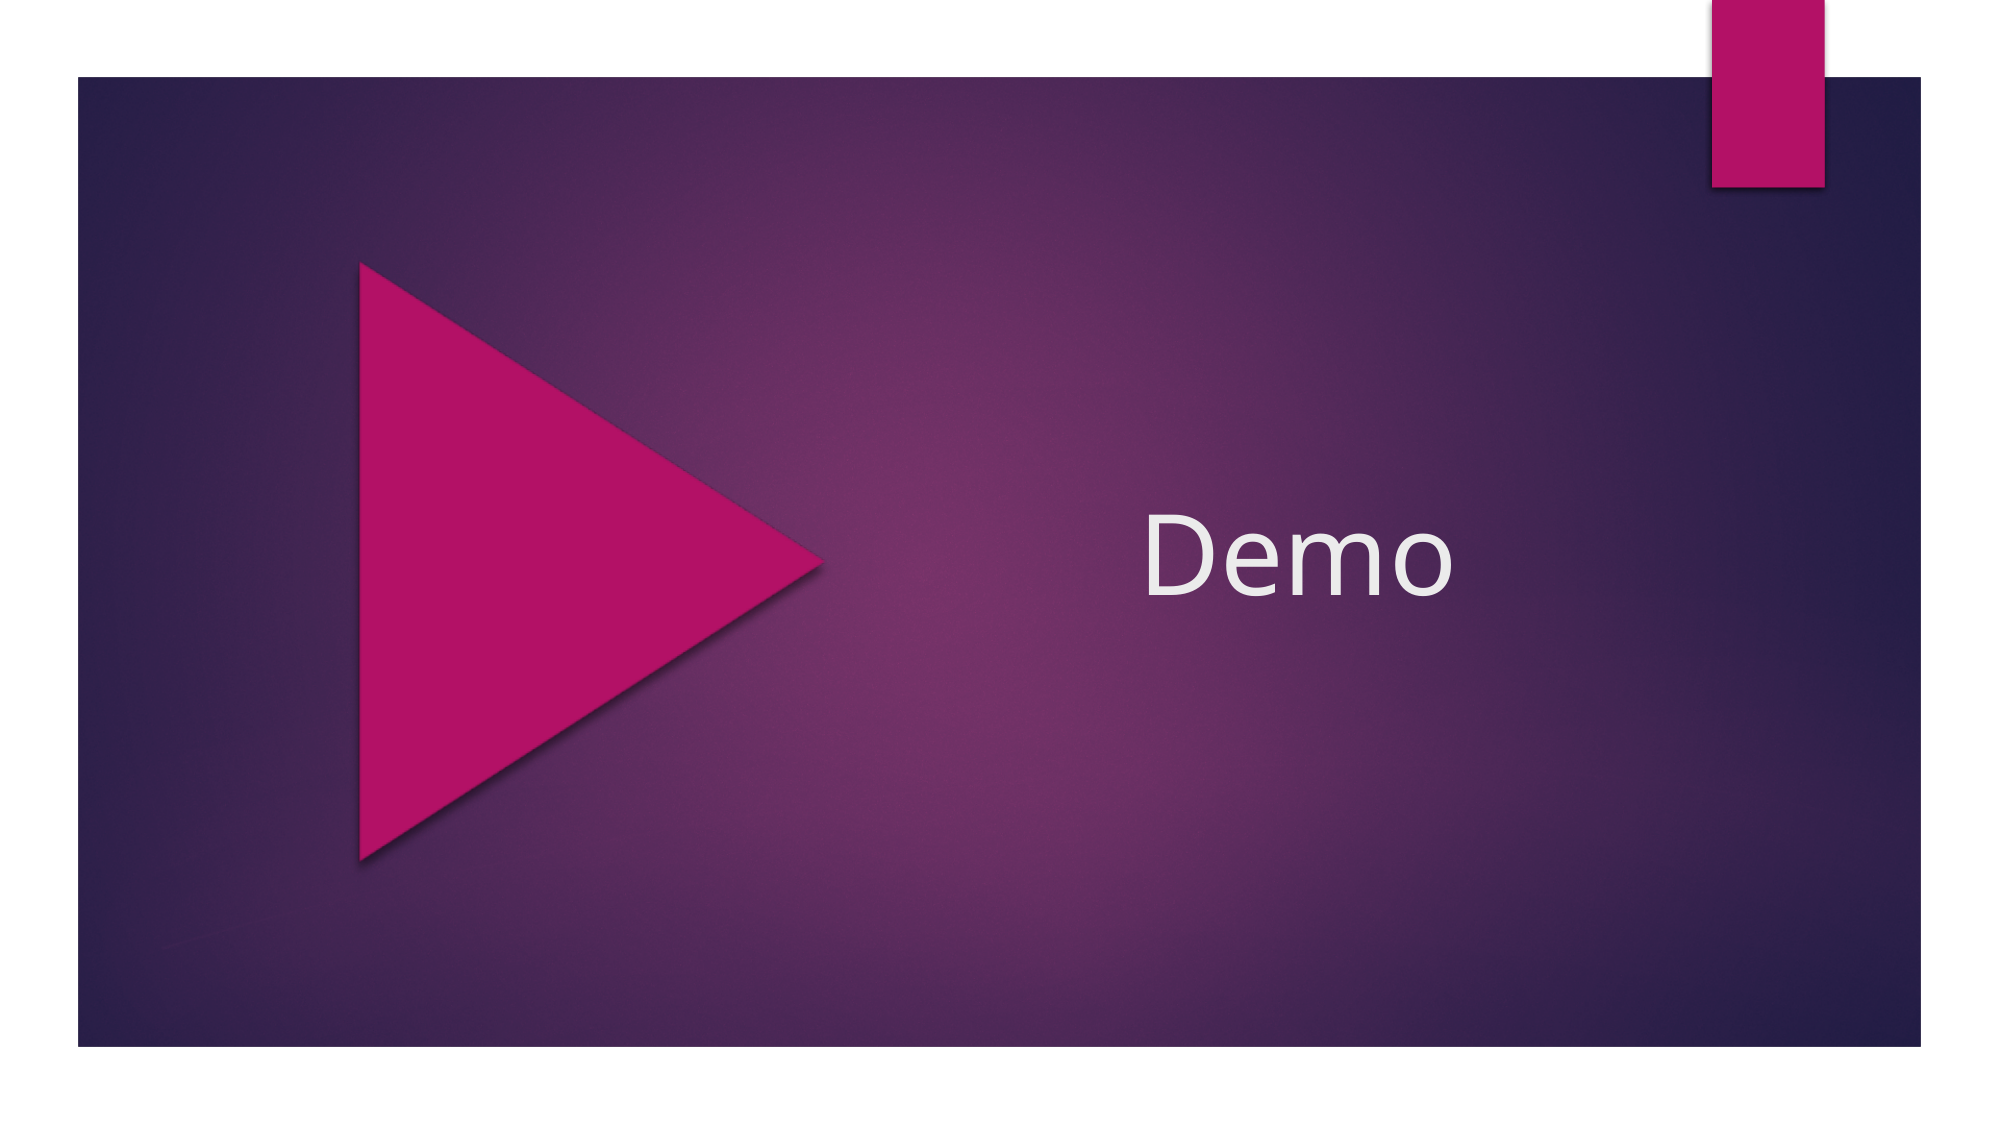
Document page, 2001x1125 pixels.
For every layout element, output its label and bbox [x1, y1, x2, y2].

text_box [0, 0, 2000, 1125]
picture [211, 182, 971, 943]
